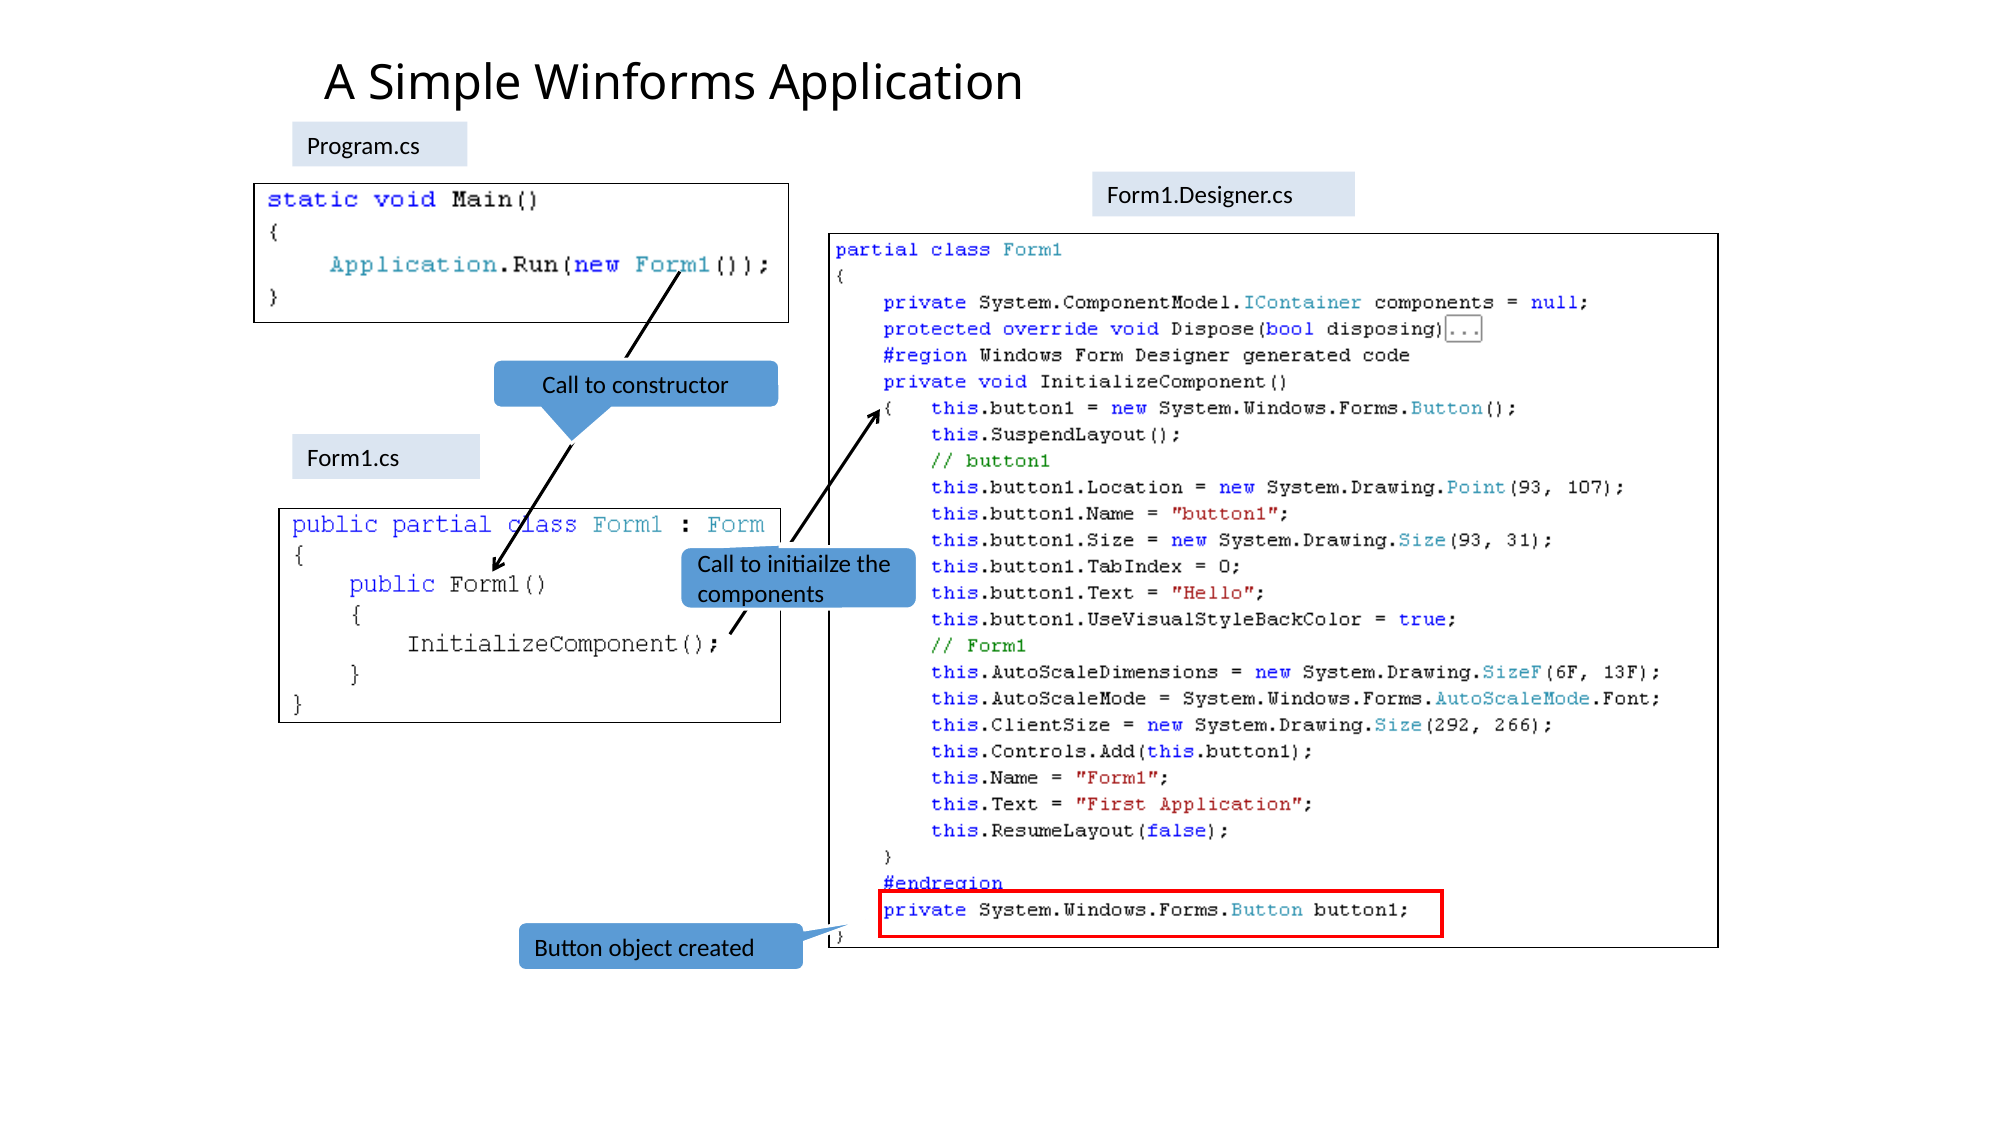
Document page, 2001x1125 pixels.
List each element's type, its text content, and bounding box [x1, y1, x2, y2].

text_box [254, 121, 1718, 971]
title A Simple Winforms Application [309, 49, 1423, 118]
